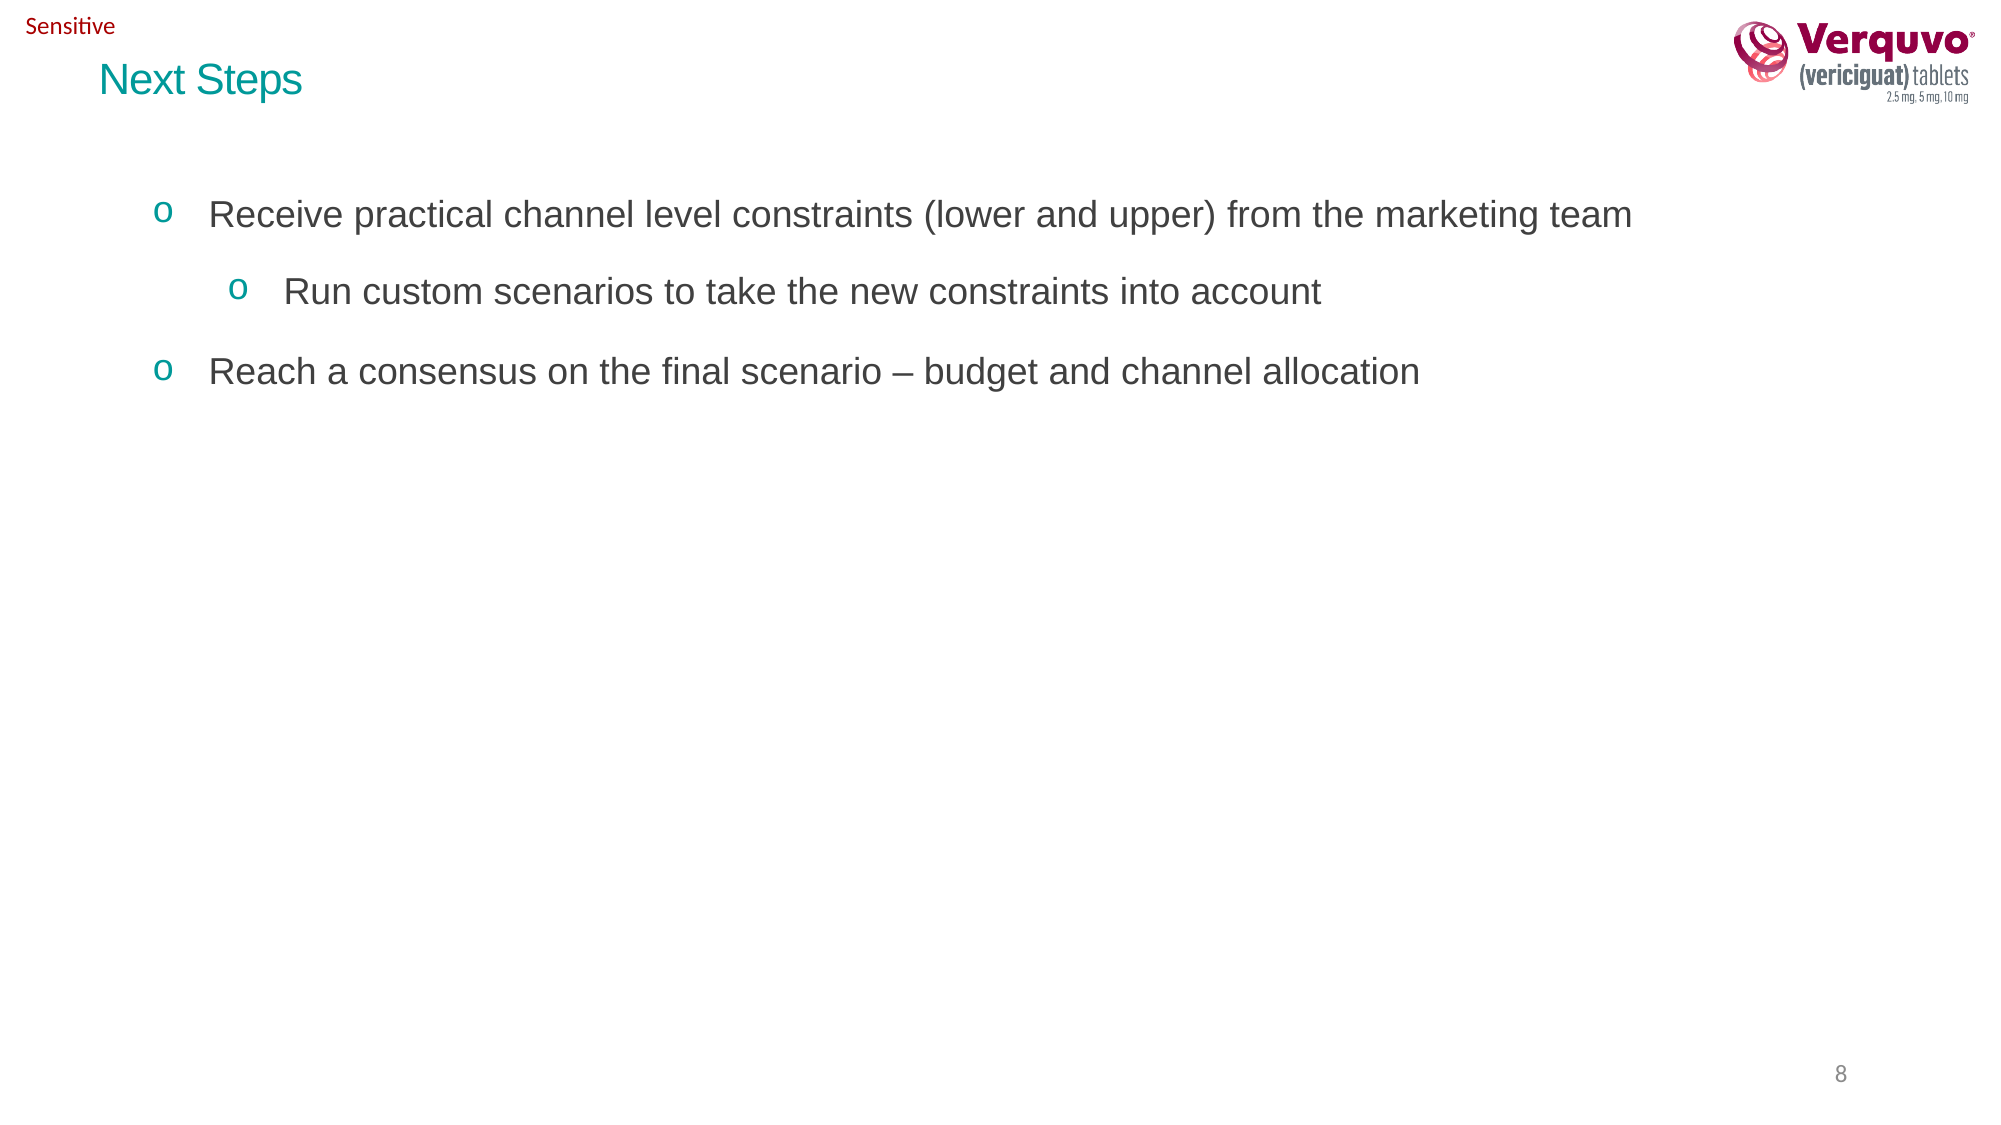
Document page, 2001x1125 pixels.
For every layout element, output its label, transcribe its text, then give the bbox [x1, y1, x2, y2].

text_box Next Steps [84, 51, 2000, 152]
slide_number 8 [1412, 1042, 1863, 1103]
text_box Receive practical channel level constraints (lower and upper) from the marketing team Run custom scenarios to take the new constraints into account Reach a consensus on the final scenario – budget and channel allocation [137, 180, 1863, 985]
picture [1734, 21, 1975, 104]
